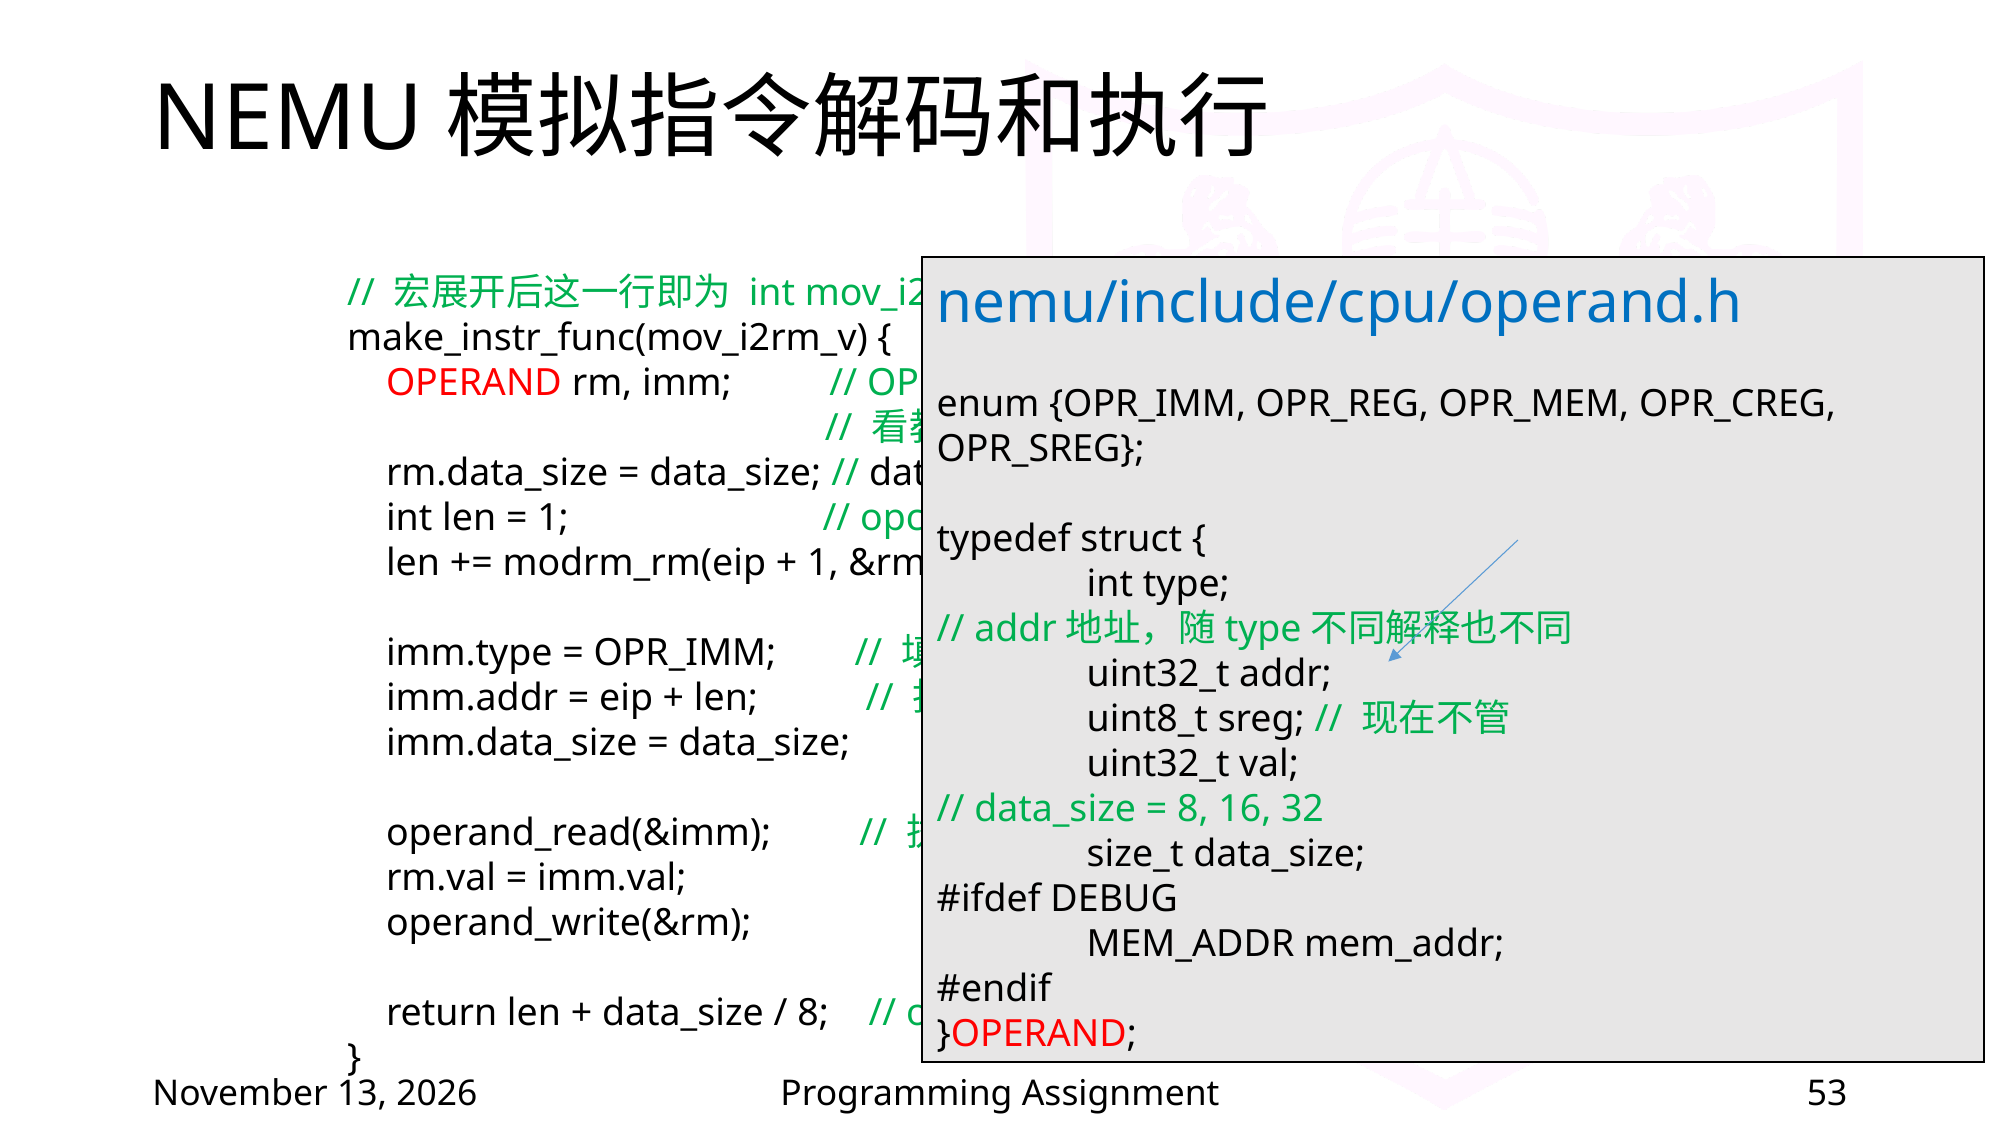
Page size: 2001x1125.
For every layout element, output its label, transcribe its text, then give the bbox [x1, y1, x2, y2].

title NEMU模拟指令解码和执行 [137, 59, 1863, 181]
text_box nemu/include/cpu/operand.h enum {OPR_IMM, OPR_REG, OPR_MEM, OPR_CREG, OPR_SREG}; typedef struct { int type; // addr地址，随type不同解释也不同 uint32_t addr; uint8_t sreg; // 现在不管 uint32_t val; // data_size = 8, 16, 32 size_t data_size; #ifdef DEBUG MEM_ADDR mem_addr; #endif }OPERAND; [921, 256, 1985, 1063]
slide_number 53 [1412, 1064, 1863, 1125]
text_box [1388, 539, 1518, 662]
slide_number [137, 1064, 588, 1125]
text_box // 宏展开后这一行即为 int mov_i2rm_v(uint32_t eip, uint8_t opcode) { make_instr_func(mov_i2rm_v) { OPERAND rm, imm; // OPERAND定义在nemu/include/cpu/operand.h // 看教程§2-1.2.3 rm.data_size = data_size; // data_size是个全局变量，表示操作数的比特长度 int len = 1; // opcode 长度1字节 len += modrm_rm(eip + 1, &rm); // 读ModR/M字节，rm的type和addr会被填写 imm.type = OPR_IMM; // 填入立即数类型 imm.addr = eip + len; // 找到立即数的地址 imm.data_size = data_size; operand_read(&imm); // 执行 mov 操作 rm.val = imm.val; operand_write(&rm); return len + data_size / 8; // opcode长度 + ModR/M字节扫描长度 + 立即数长度 } [332, 260, 1834, 1085]
footer Programming Assignment [662, 1085, 1338, 1125]
